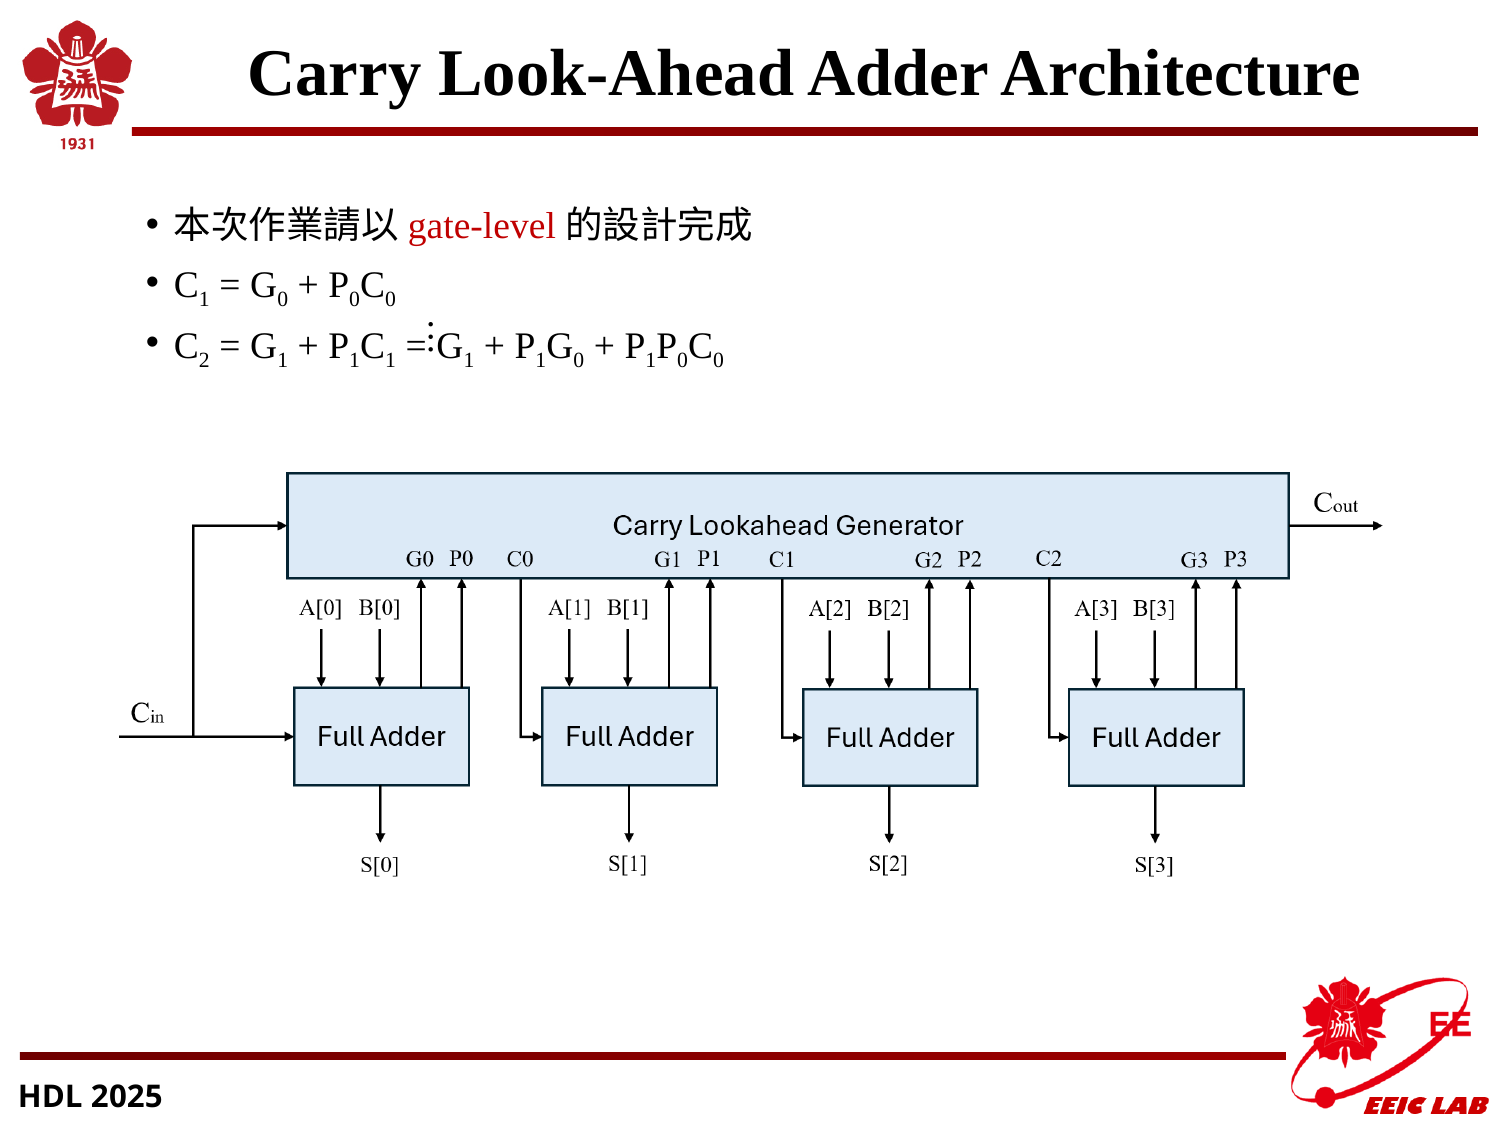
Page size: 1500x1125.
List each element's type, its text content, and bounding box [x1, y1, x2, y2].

list 本次作業請以gate-level的設計完成 C1 = G0 + P0C0 C2 = G1 + P1C1 = G1 + P1G0 + P1P0C0 [137, 197, 1438, 964]
text_box … [414, 310, 475, 364]
picture [93, 431, 1406, 896]
title Carry Look-Ahead Adder Architecture [137, 29, 1472, 119]
picture [1286, 946, 1491, 1123]
picture [0, 7, 145, 165]
